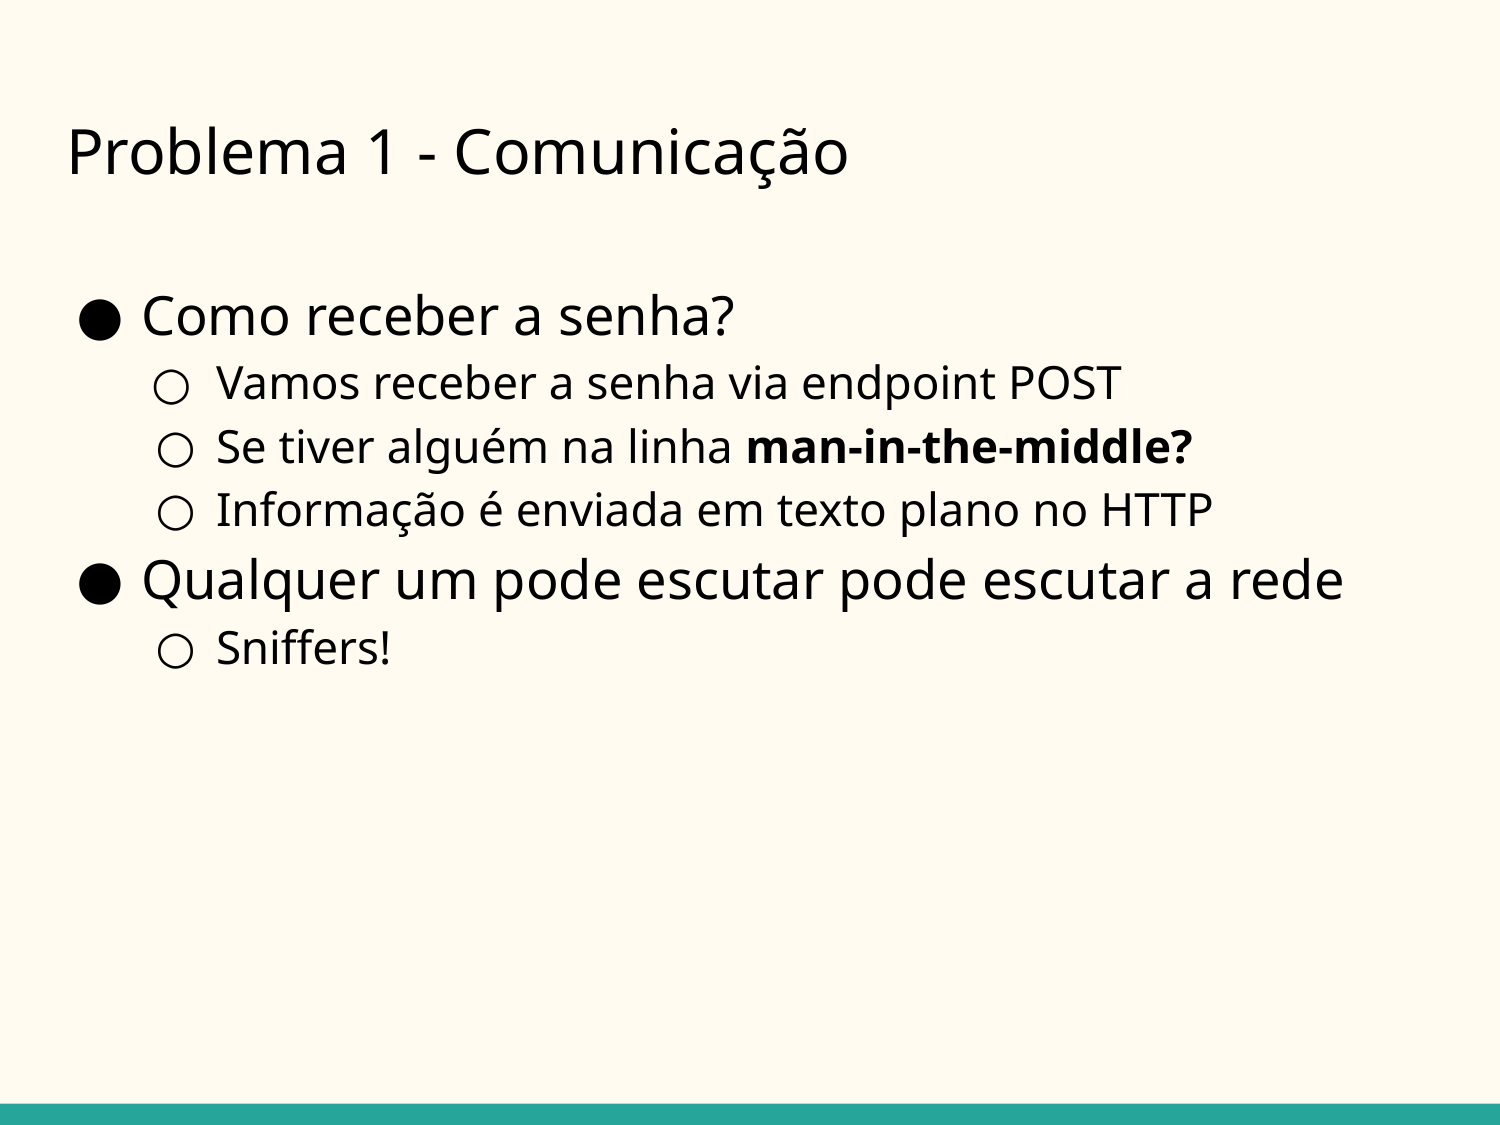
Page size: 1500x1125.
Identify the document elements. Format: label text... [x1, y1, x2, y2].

title Problema 1 - Comunicação [51, 97, 1449, 232]
list Como receber a senha? Vamos receber a senha via endpoint POST Se tiver alguém na linha man-in-the-middle? Informação é enviada em texto plano no HTTP Qualquer um pode escutar pode escutar a rede Sniffers! [51, 256, 1449, 1000]
